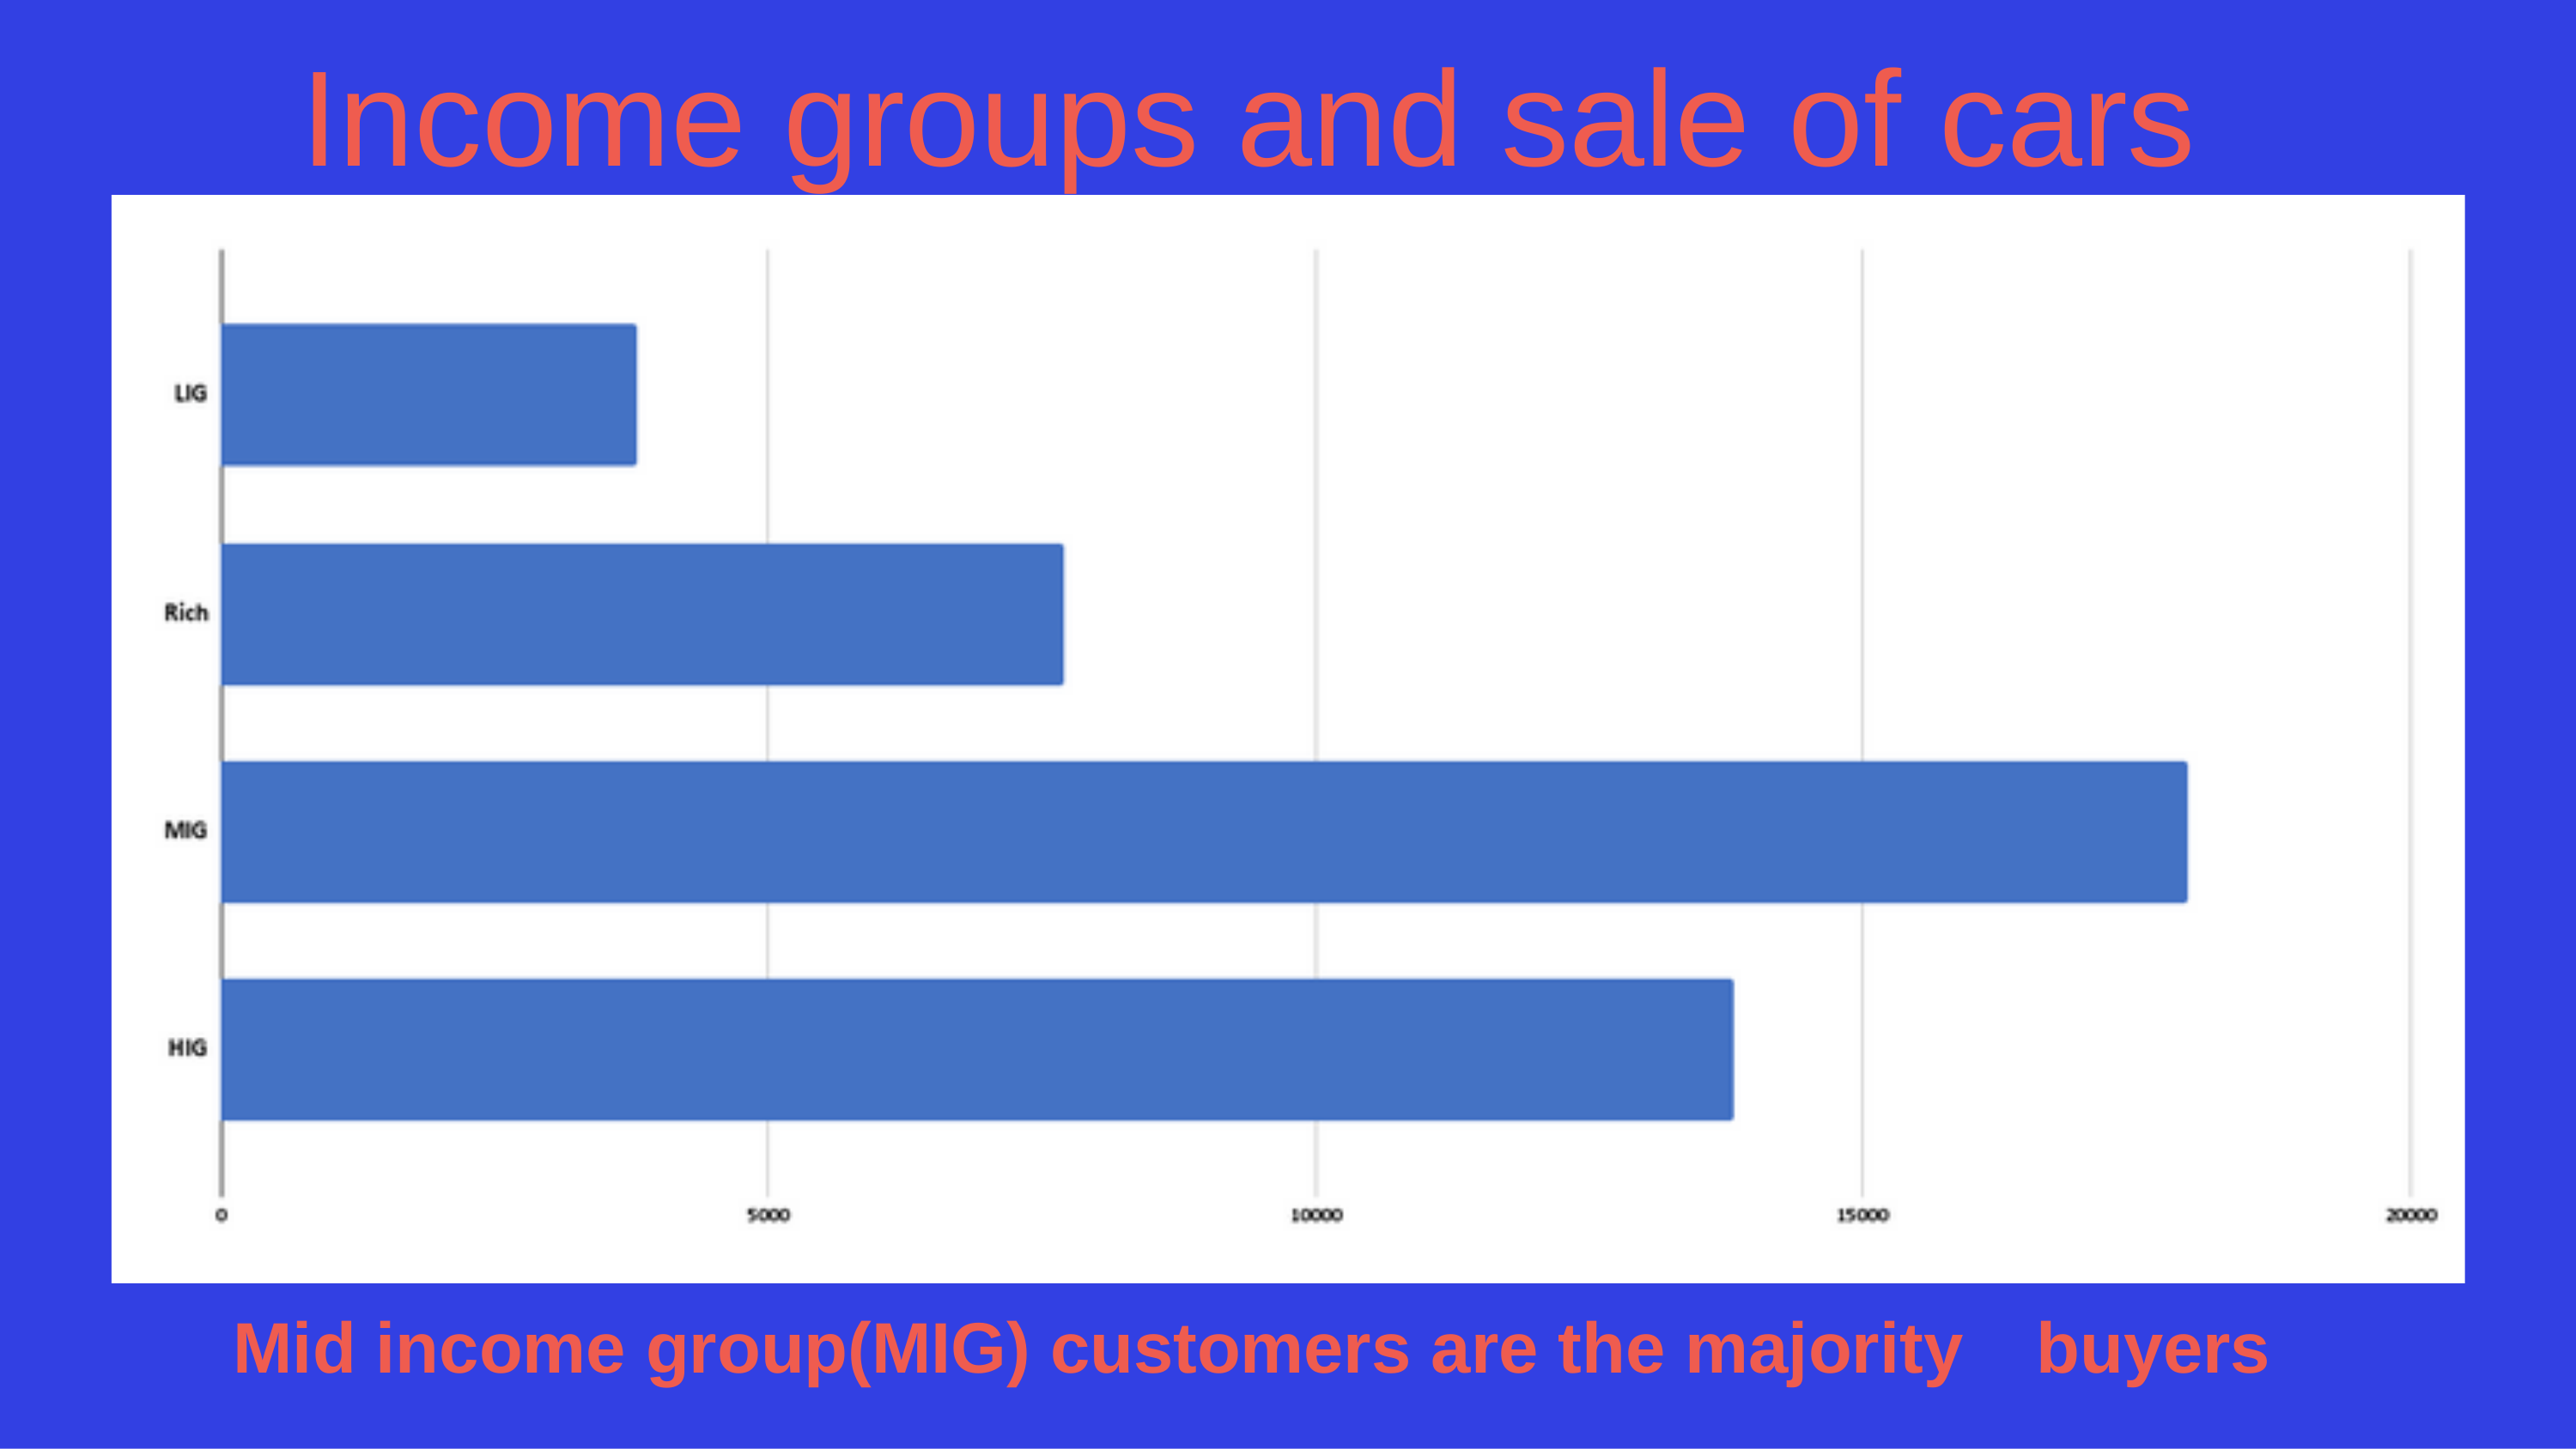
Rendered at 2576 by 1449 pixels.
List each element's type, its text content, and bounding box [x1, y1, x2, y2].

title Income groups and sale of cars [299, 27, 2277, 272]
text_box Mid income group(MIG) customers are the majority buyers [231, 1299, 2345, 1387]
text_box [111, 195, 2465, 1283]
text_box [0, 0, 2576, 1449]
